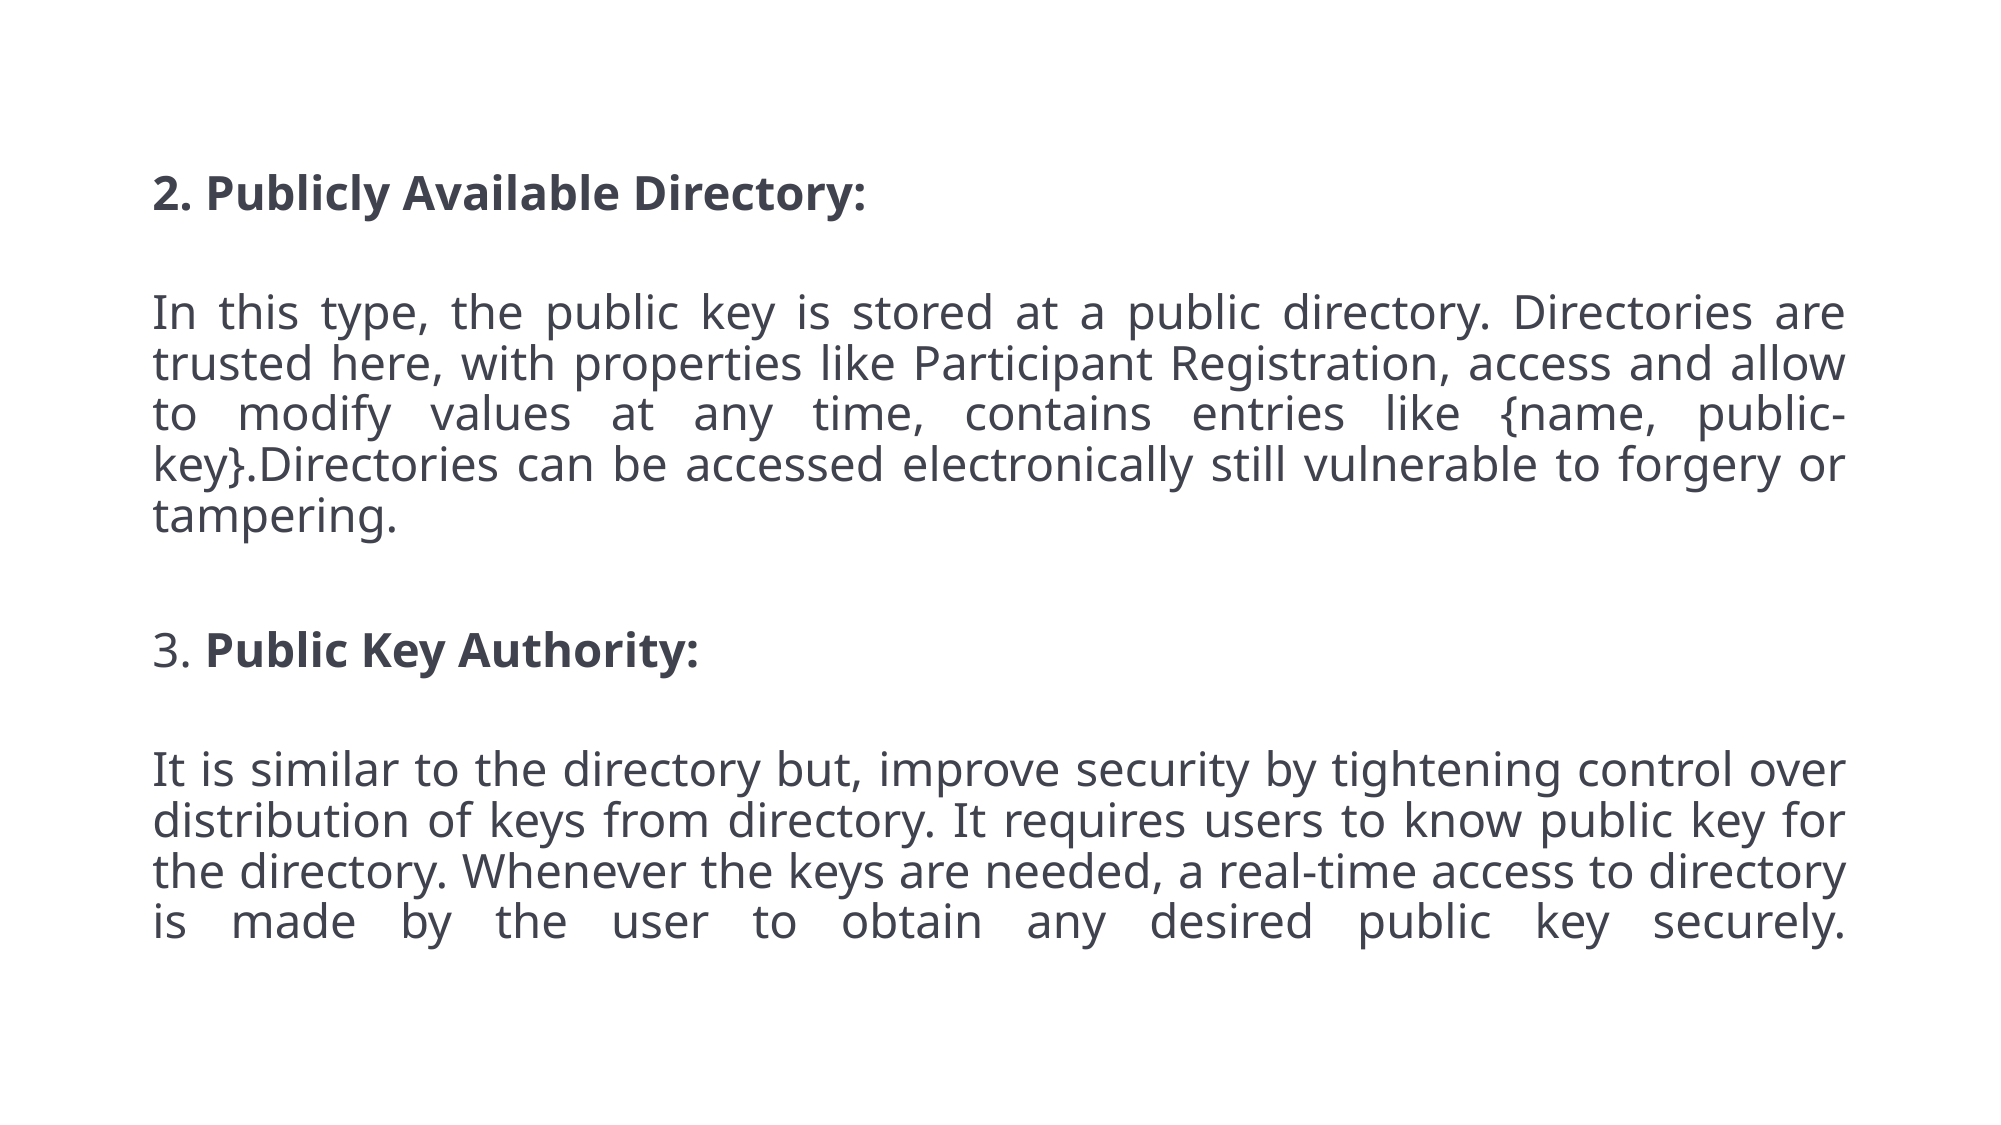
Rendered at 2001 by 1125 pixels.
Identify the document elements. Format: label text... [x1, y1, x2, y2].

list 2. Publicly Available Directory: In this type, the public key is stored at a public directory. Directories are trusted here, with properties like Participant Registration, access and allow to modify values at any time, contains entries like {name, public-key}.Directories can be accessed electronically still vulnerable to forgery or tampering. 3. Public Key Authority: It is similar to the directory but, improve security by tightening control over distribution of keys from directory. It requires users to know public key for the directory. Whenever the keys are needed, a real-time access to directory is made by the user to obtain any desired public key securely. [137, 162, 1863, 1014]
